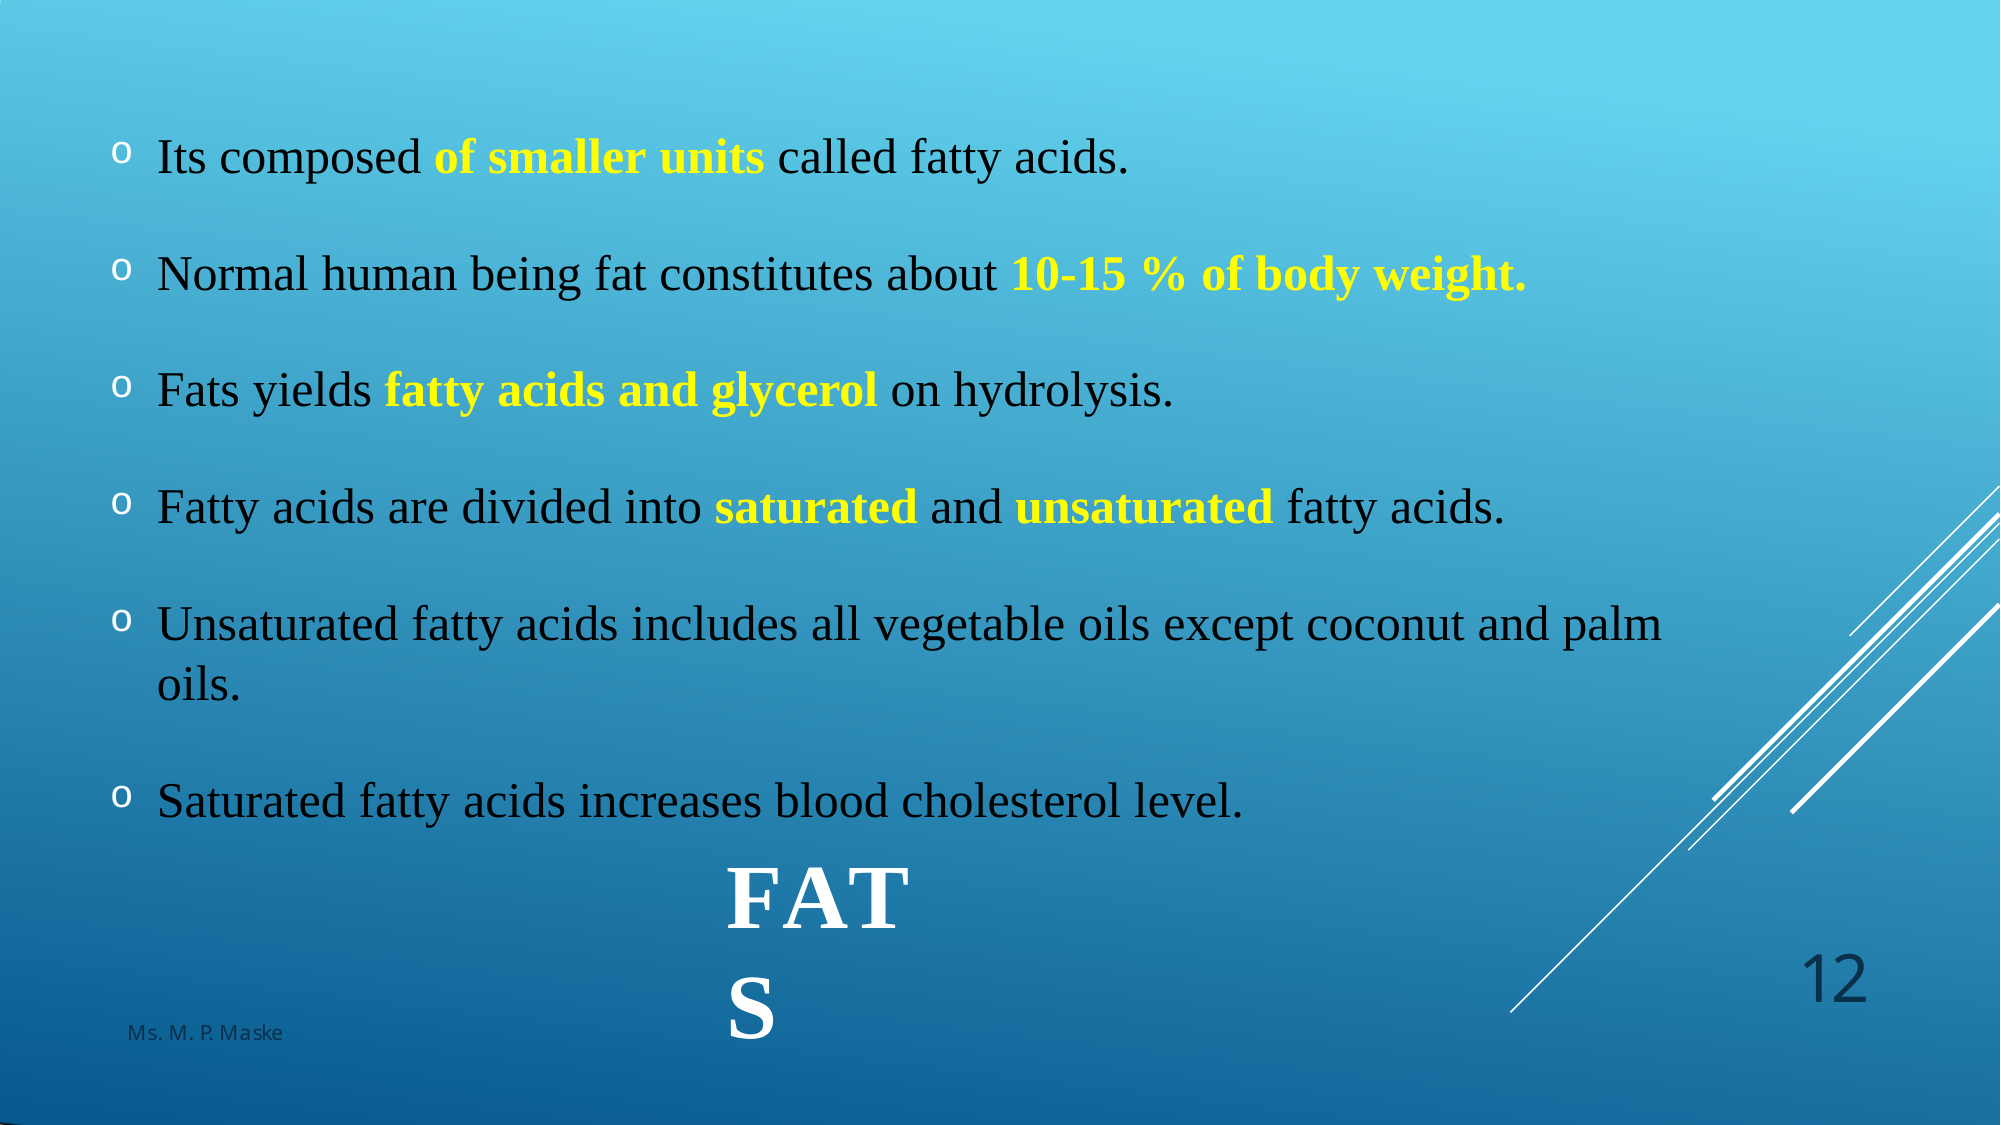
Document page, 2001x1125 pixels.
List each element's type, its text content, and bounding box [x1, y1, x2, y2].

text_box FATS [724, 834, 950, 1057]
picture [0, 0, 2000, 1125]
footer Ms. M. P. Maske [125, 1017, 288, 1125]
picture [1757, 518, 2000, 763]
picture [1757, 525, 2000, 779]
text_box Its composed of smaller units called fatty acids. Normal human being fat constitutes about 10-15 % of body weight. Fats yields fatty acids and glycerol on hydrolysis. Fatty acids are divided into saturated and unsaturated fatty acids. Unsaturated fatty acids includes all vegetable oils except coconut and palm oils. Saturated fatty acids increases blood cholesterol level. [107, 121, 1757, 828]
slide_number 12 [1792, 933, 1879, 1125]
